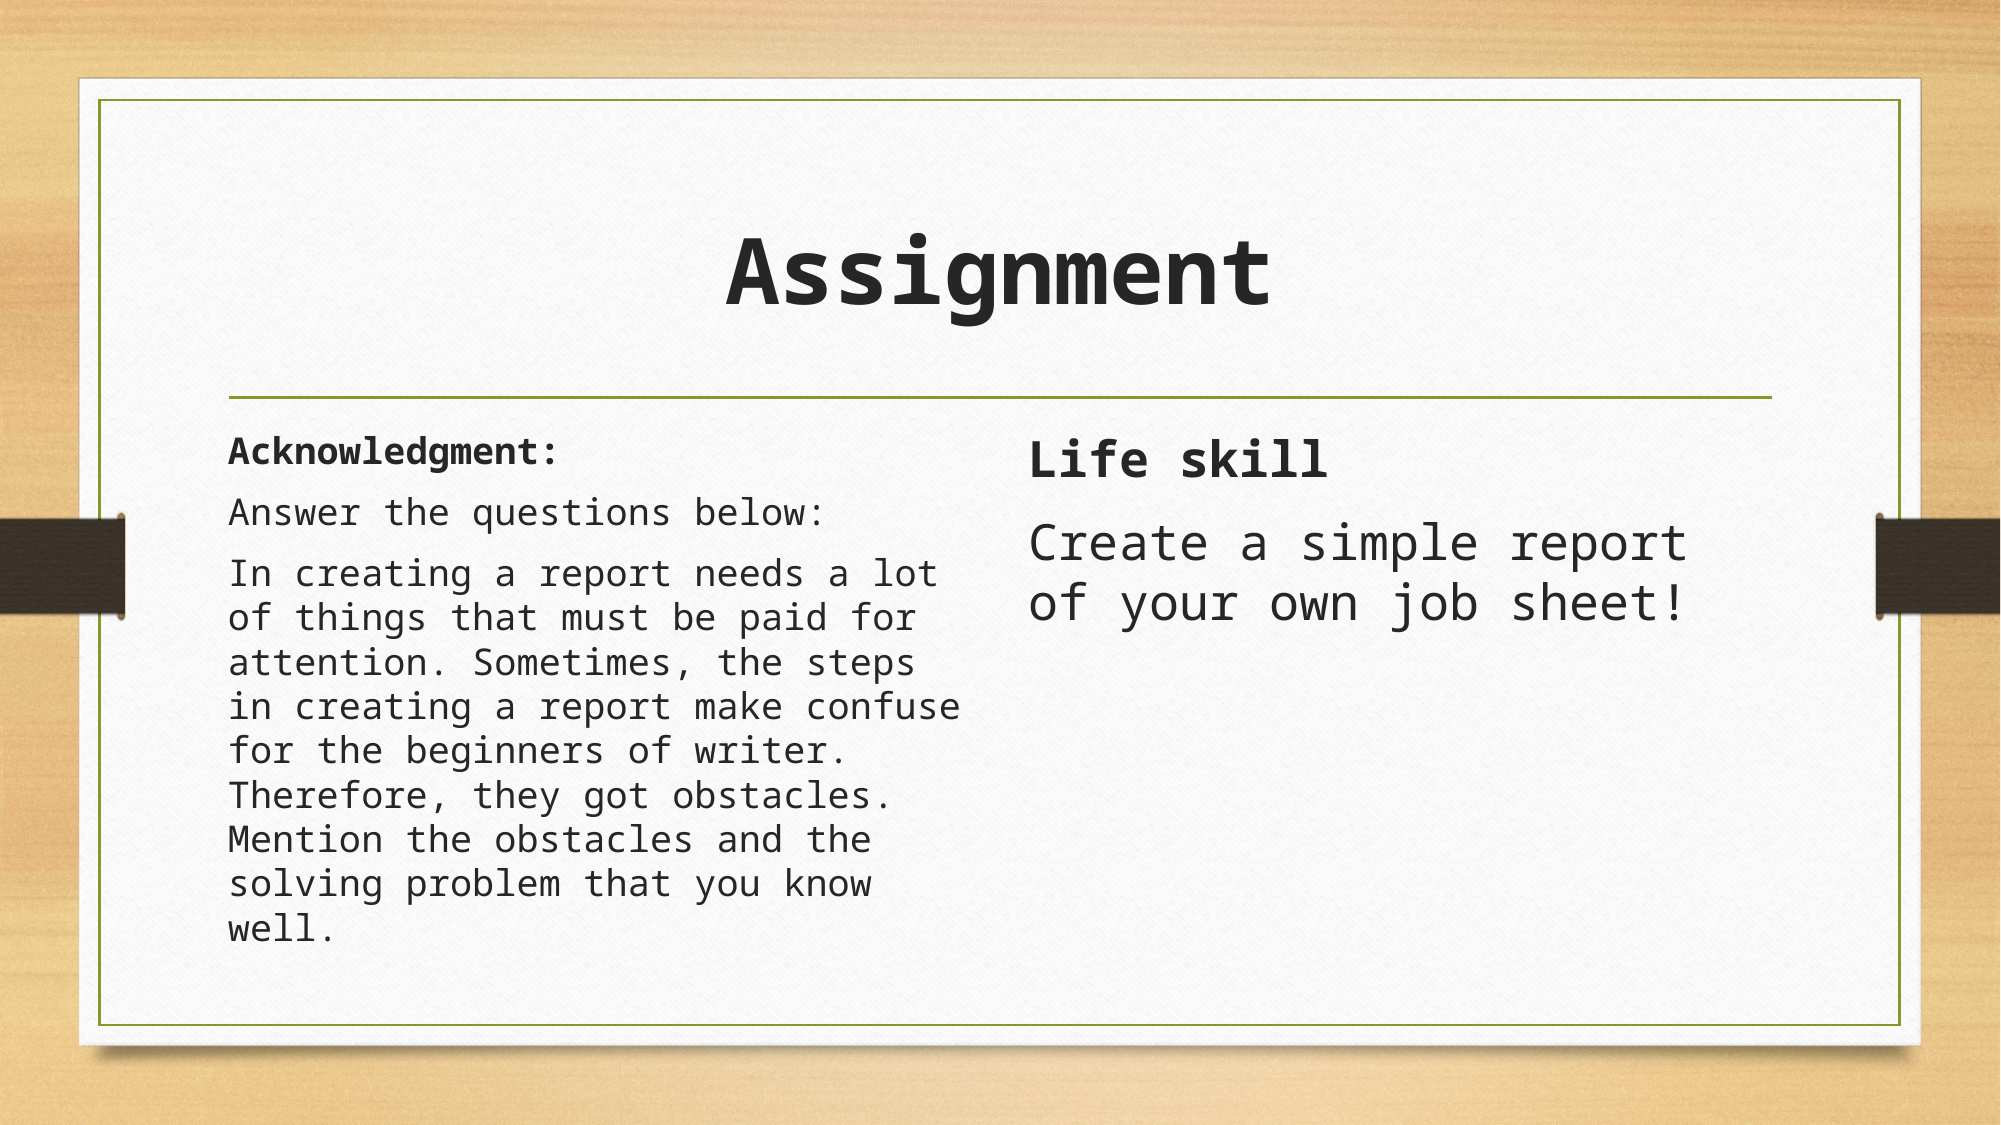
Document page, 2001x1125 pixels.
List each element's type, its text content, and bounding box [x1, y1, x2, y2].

picture [0, 0, 2001, 1125]
list Life skill Create a simple report of your own job sheet! [1013, 420, 1788, 963]
title Assignment [212, 161, 1788, 375]
list Acknowledgment: Answer the questions below: In creating a report needs a lot of things that must be paid for attention. Sometimes, the steps in creating a report make confuse for the beginners of writer. Therefore, they got obstacles. Mention the obstacles and the solving problem that you know well. [213, 420, 987, 963]
